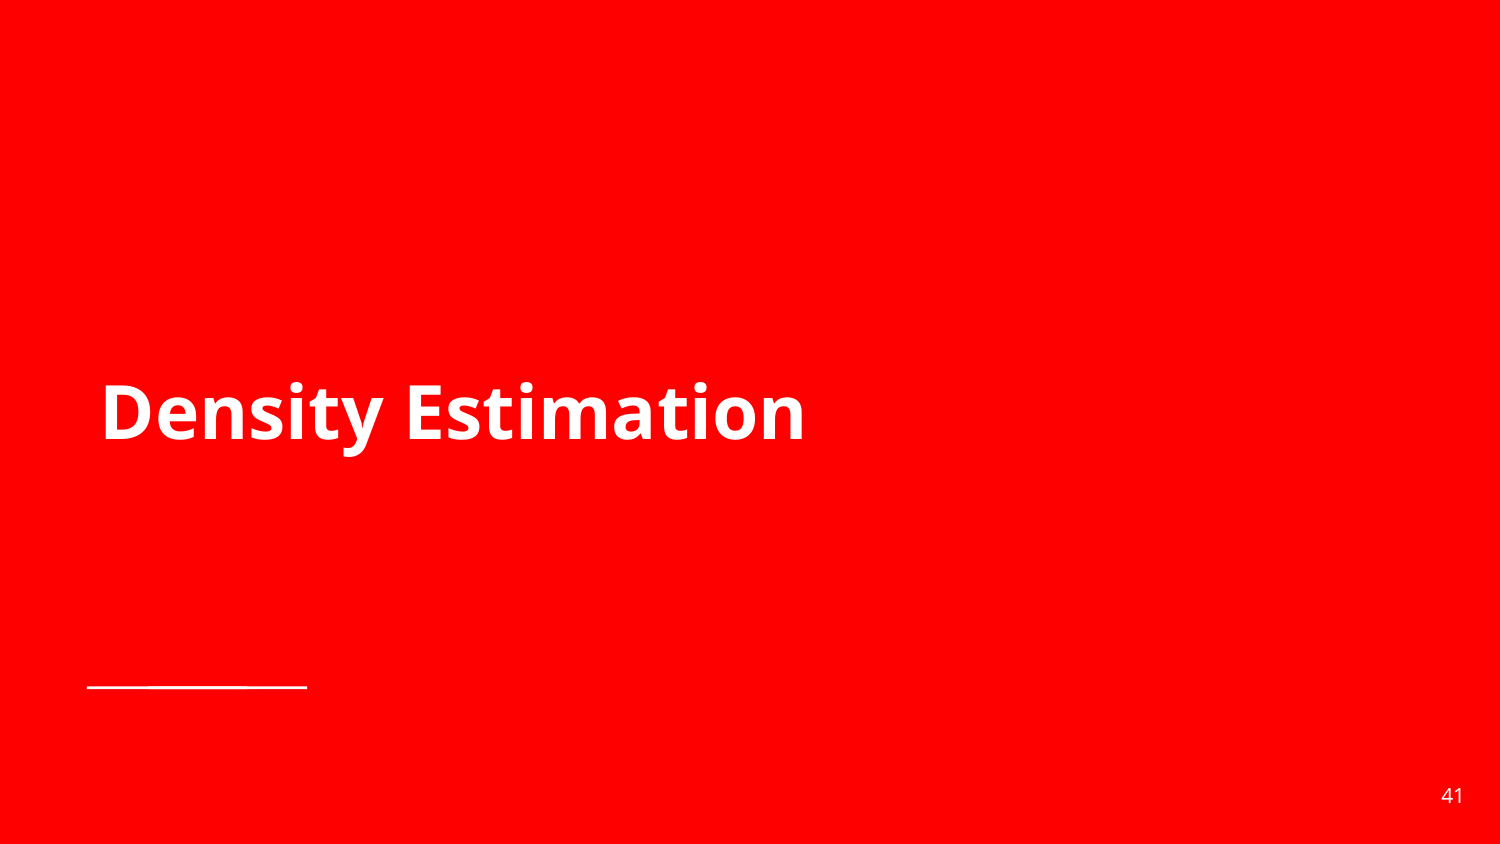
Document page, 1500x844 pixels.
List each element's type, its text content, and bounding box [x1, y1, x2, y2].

title Density Estimation [84, 73, 1130, 745]
slide_number 41 [1389, 764, 1480, 830]
